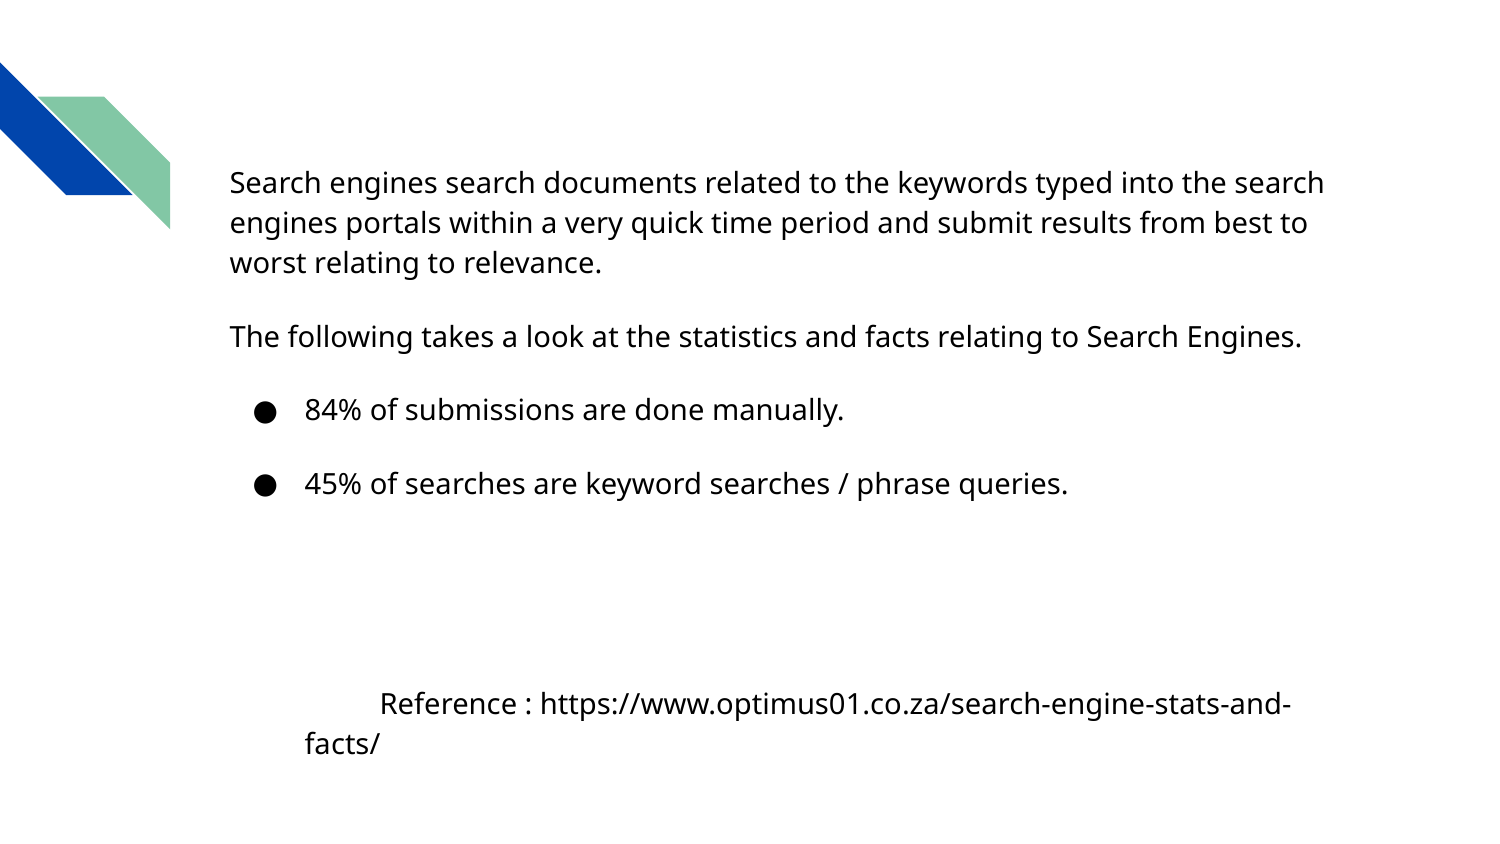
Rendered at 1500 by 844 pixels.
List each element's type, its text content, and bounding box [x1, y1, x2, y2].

list Search engines search documents related to the keywords typed into the search engines portals within a very quick time period and submit results from best to worst relating to relevance. The following takes a look at the statistics and facts relating to Search Engines. 84% of submissions are done manually. 45% of searches are keyword searches / phrase queries. Reference : https://www.optimus01.co.za/search-engine-stats-and-facts/ [214, 144, 1342, 753]
